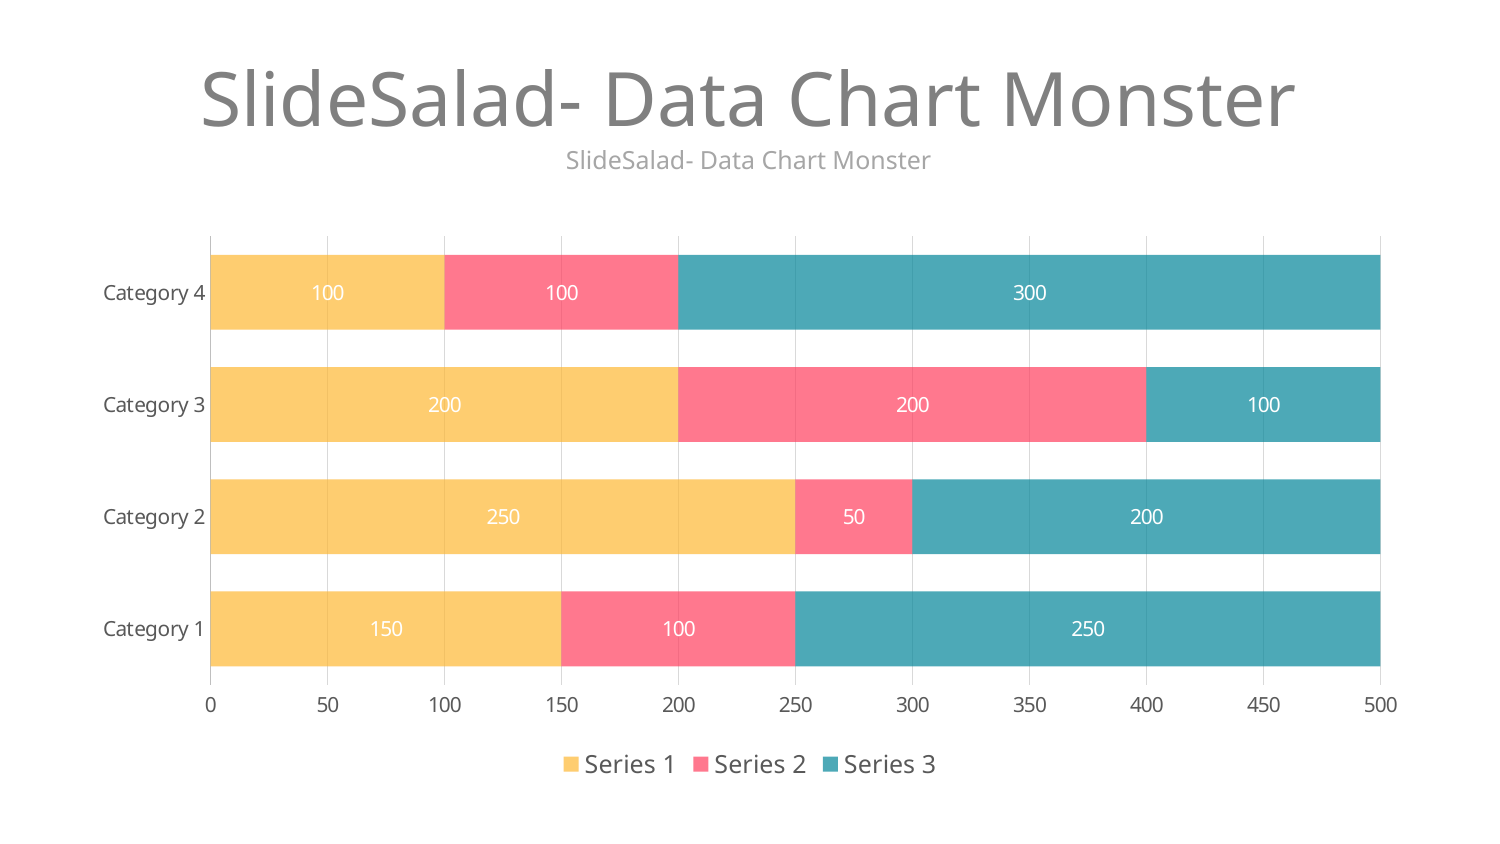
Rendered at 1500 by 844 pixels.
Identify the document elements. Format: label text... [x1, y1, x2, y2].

title SlideSalad- Data Chart Monster [62, 55, 1436, 138]
chart [75, 224, 1425, 788]
list SlideSalad- Data Chart Monster [62, 144, 1436, 174]
